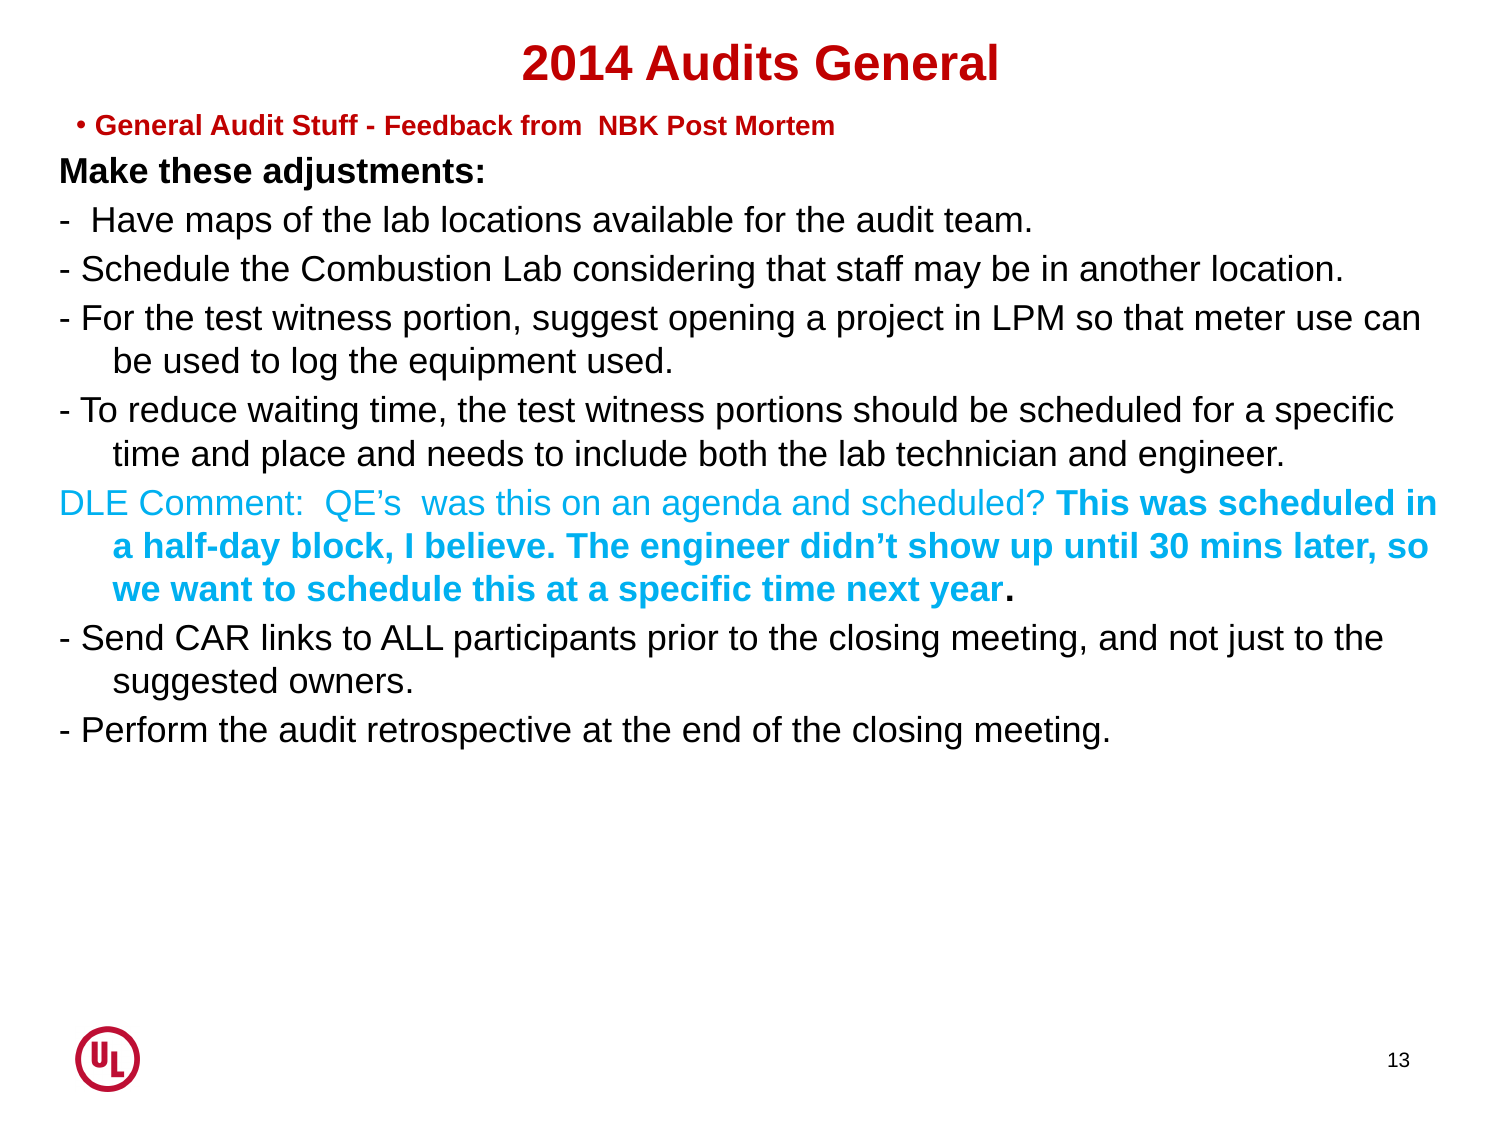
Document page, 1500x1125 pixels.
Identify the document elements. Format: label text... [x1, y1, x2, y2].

list General Audit Stuff - Feedback from NBK Post Mortem Make these adjustments: - Have maps of the lab locations available for the audit team. - Schedule the Combustion Lab considering that staff may be in another location. - For the test witness portion, suggest opening a project in LPM so that meter use can be used to log the equipment used. - To reduce waiting time, the test witness portions should be scheduled for a specific time and place and needs to include both the lab technician and engineer. DLE Comment: QE’s was this on an agenda and scheduled? This was scheduled in a half-day block, I believe. The engineer didn’t show up until 30 mins later, so we want to schedule this at a specific time next year. - Send CAR links to ALL participants prior to the closing meeting, and not just to the suggested owners. - Perform the audit retrospective at the end of the closing meeting. [43, 99, 1454, 842]
text_box 2014 Audits General [40, 23, 1454, 99]
picture [75, 1026, 140, 1092]
slide_number 13 [1319, 1029, 1425, 1090]
